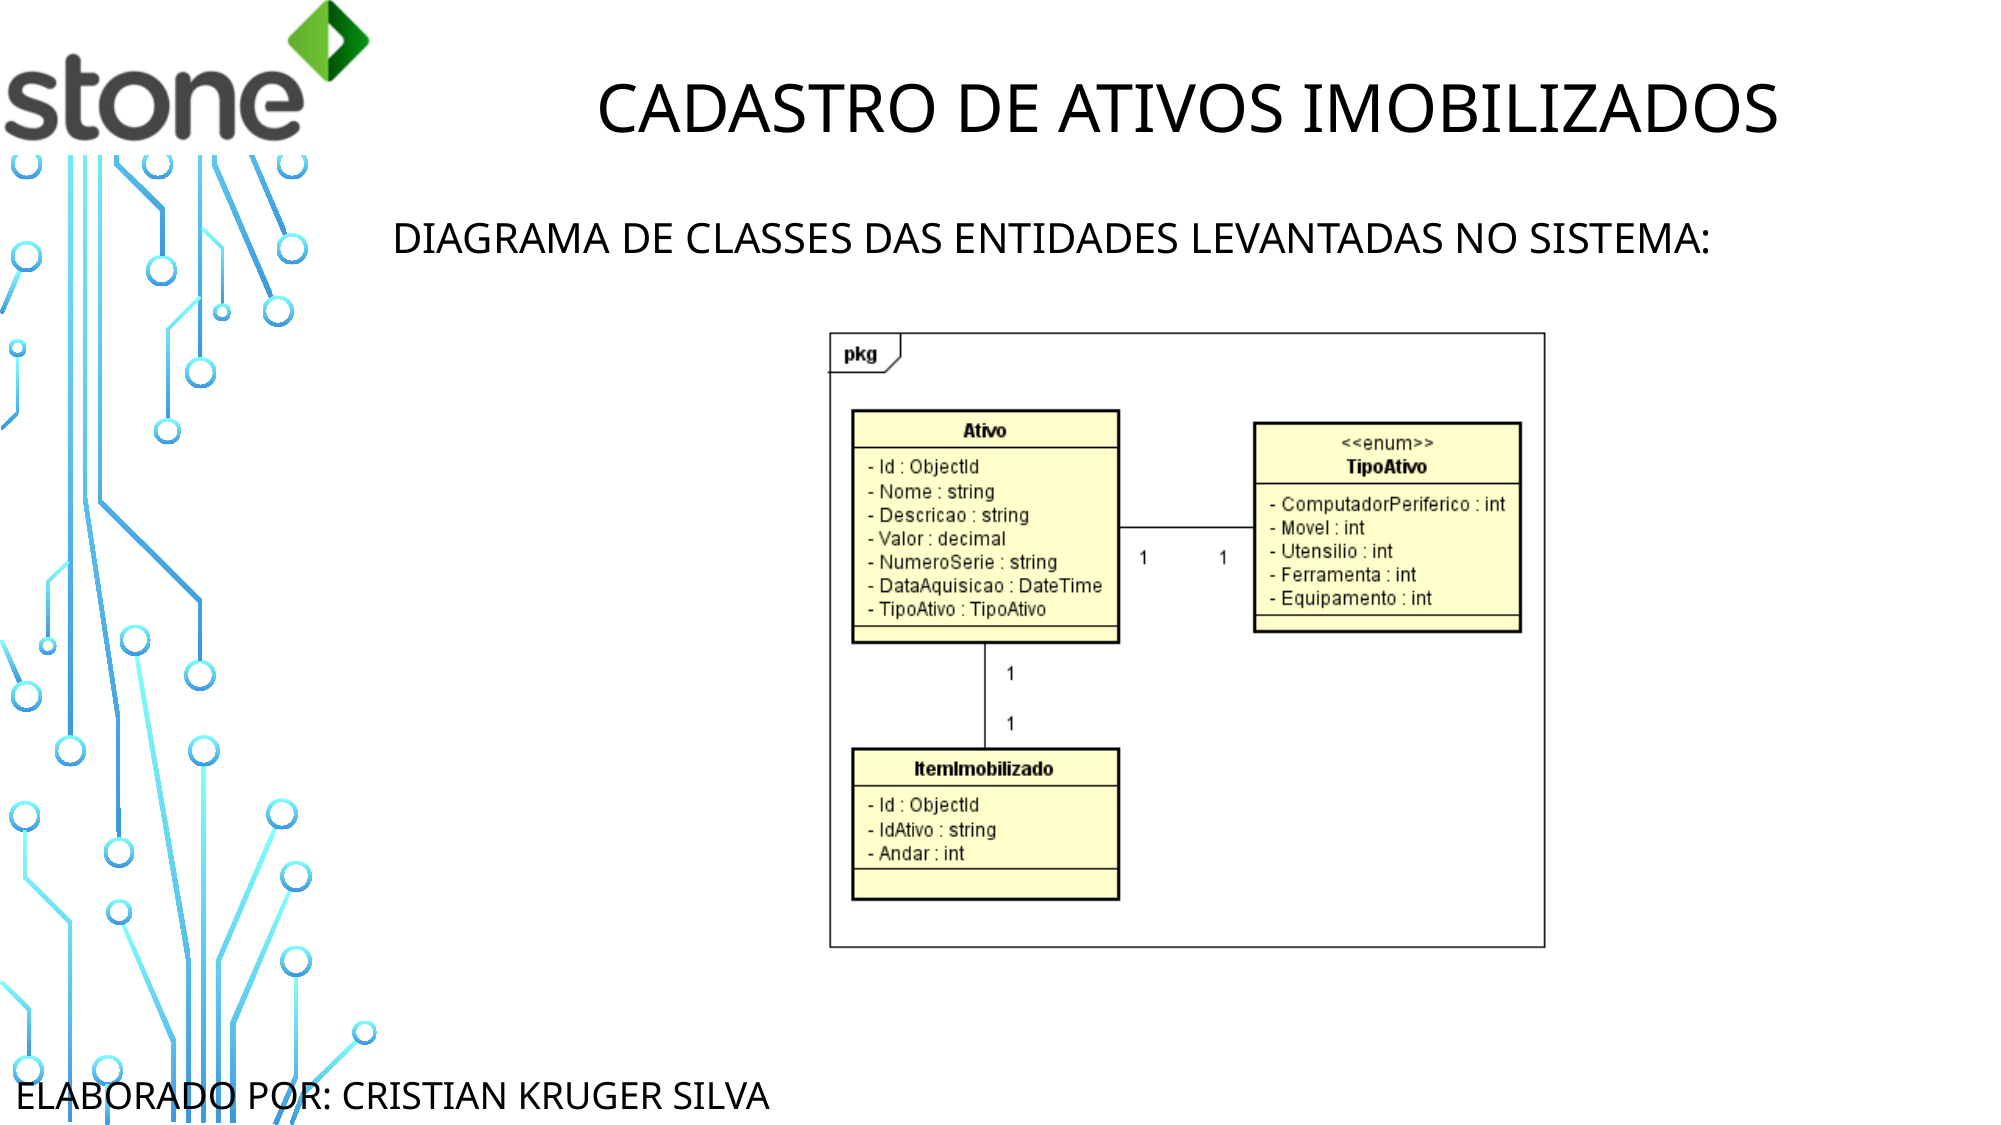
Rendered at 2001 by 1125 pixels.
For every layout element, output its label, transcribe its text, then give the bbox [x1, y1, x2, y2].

subtitle diagrama de classes das entidades levantadas no sistema: [377, 193, 2000, 329]
text_box [518, 48, 1961, 138]
picture [0, 0, 378, 155]
picture [825, 328, 1553, 956]
title Cadastro de Ativos Imobilizados [378, 39, 2000, 155]
text_box Elaborado por: cristian kruger silva [0, 1007, 2000, 1125]
